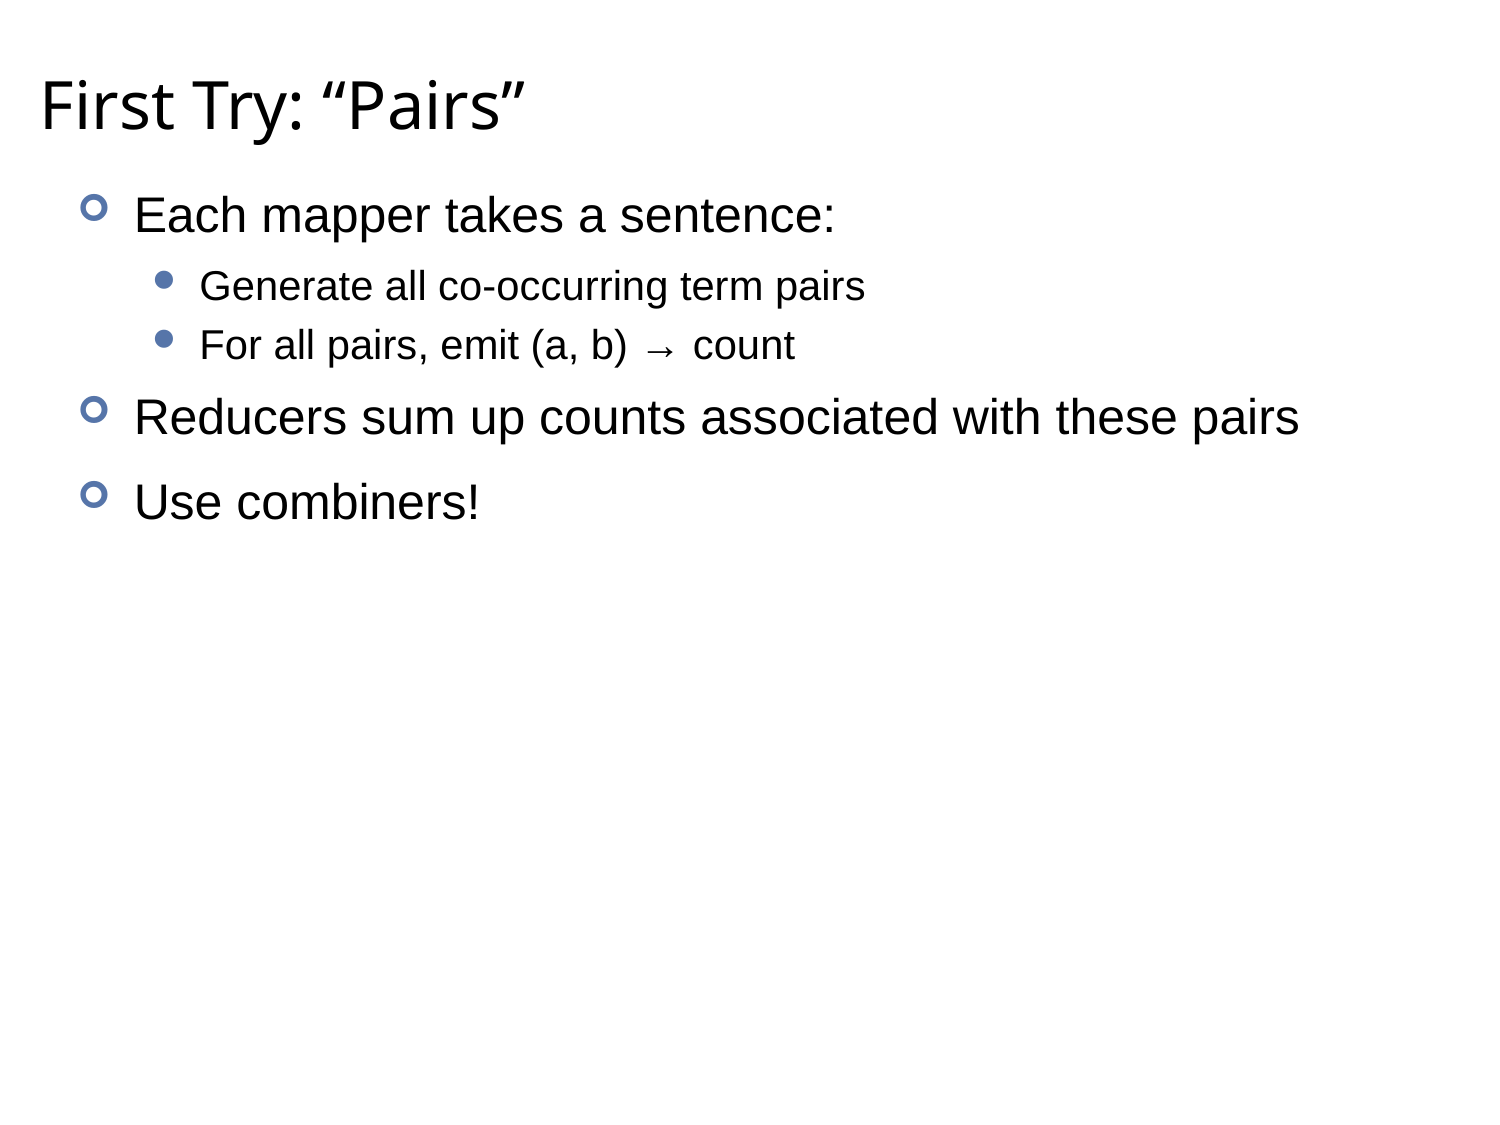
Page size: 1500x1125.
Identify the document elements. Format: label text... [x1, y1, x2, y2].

list Each mapper takes a sentence: Generate all co-occurring term pairs For all pairs, emit (a, b) → count Reducers sum up counts associated with these pairs Use combiners! [62, 174, 1451, 1013]
title First Try: “Pairs” [24, 18, 1451, 188]
